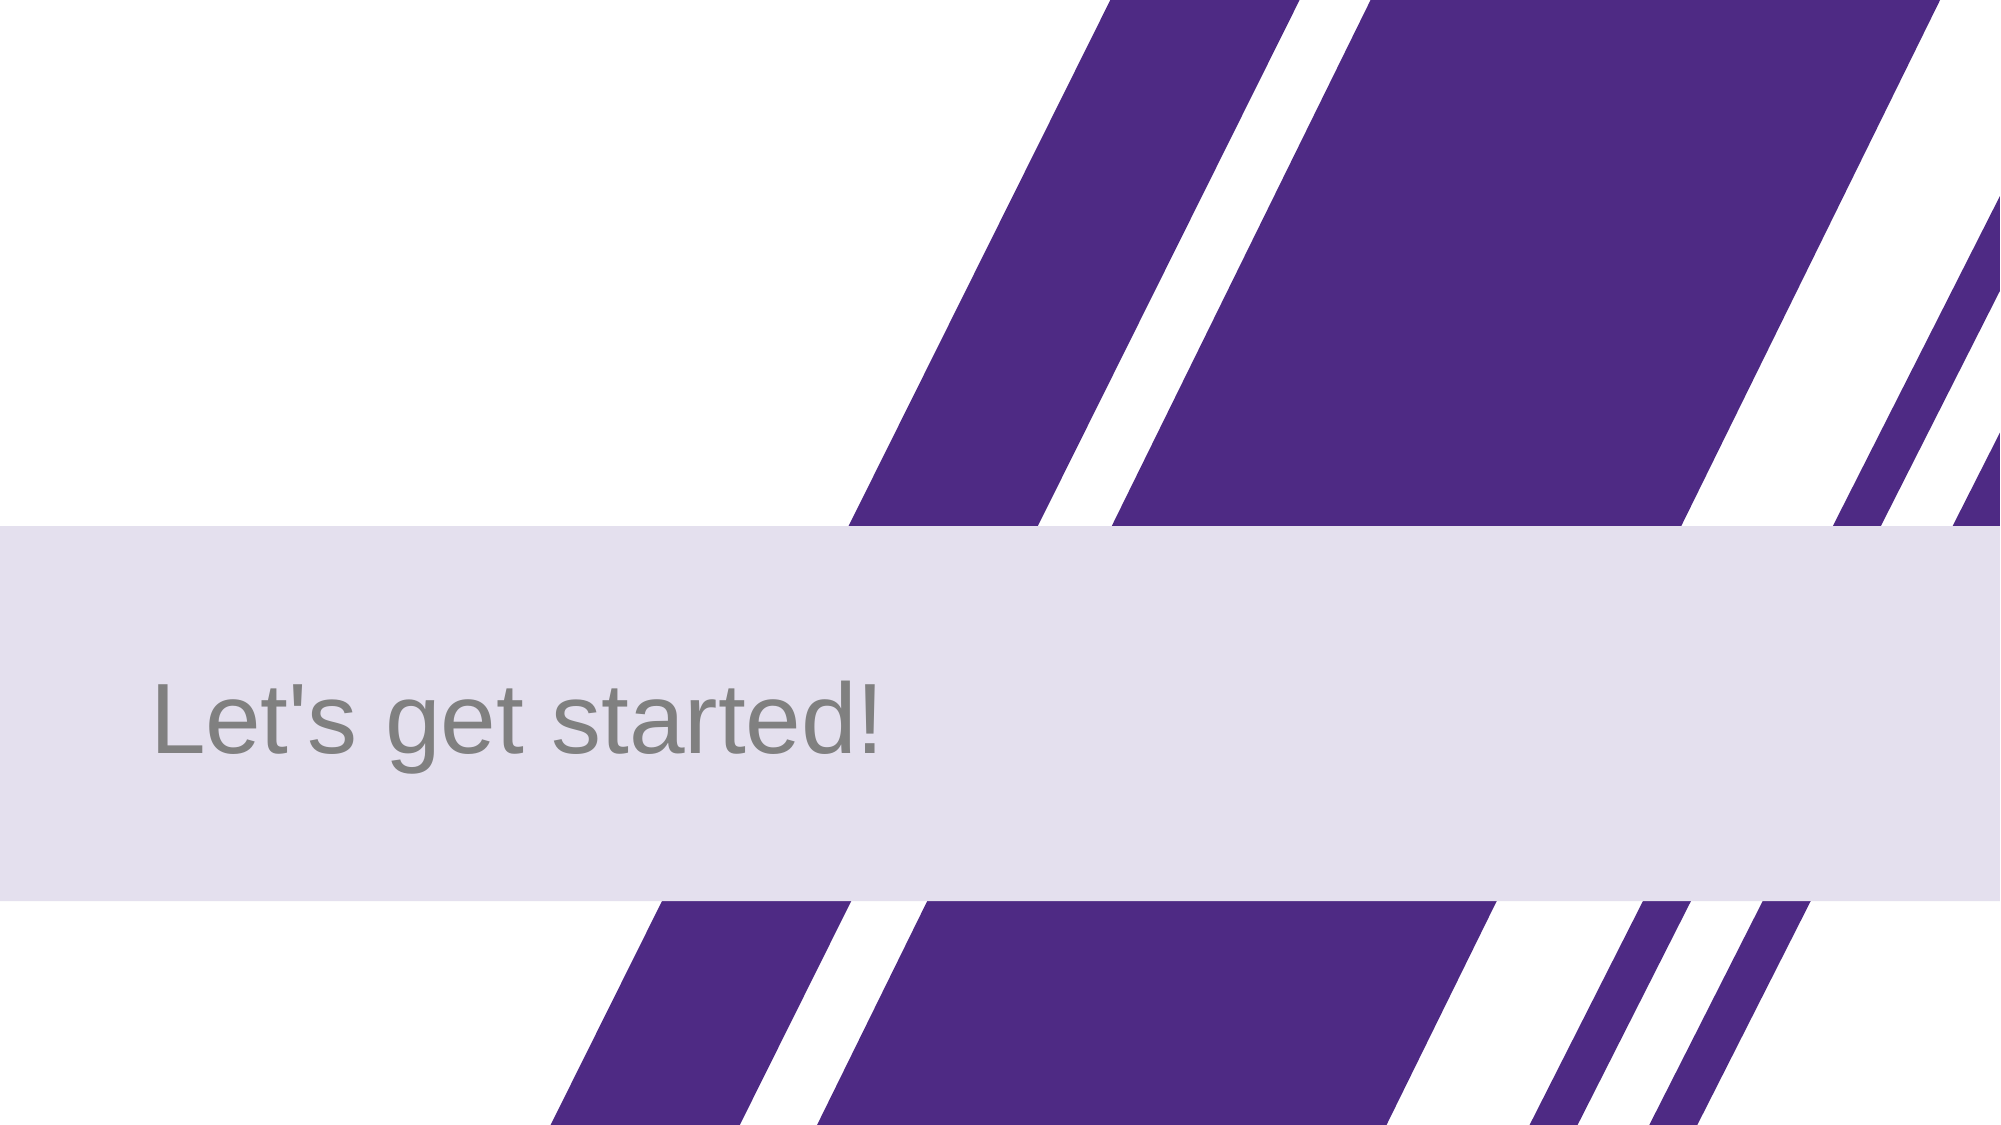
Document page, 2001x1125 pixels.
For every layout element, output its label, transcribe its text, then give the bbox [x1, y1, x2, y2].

text_box [1950, 431, 2000, 526]
text_box [1110, 0, 1942, 526]
text_box [1647, 902, 1813, 1125]
text_box [1527, 902, 1693, 1125]
text_box Let's get started! [0, 526, 2000, 902]
text_box [1831, 195, 2000, 526]
text_box [548, 902, 853, 1125]
text_box [815, 902, 1499, 1125]
text_box [846, 0, 1302, 526]
